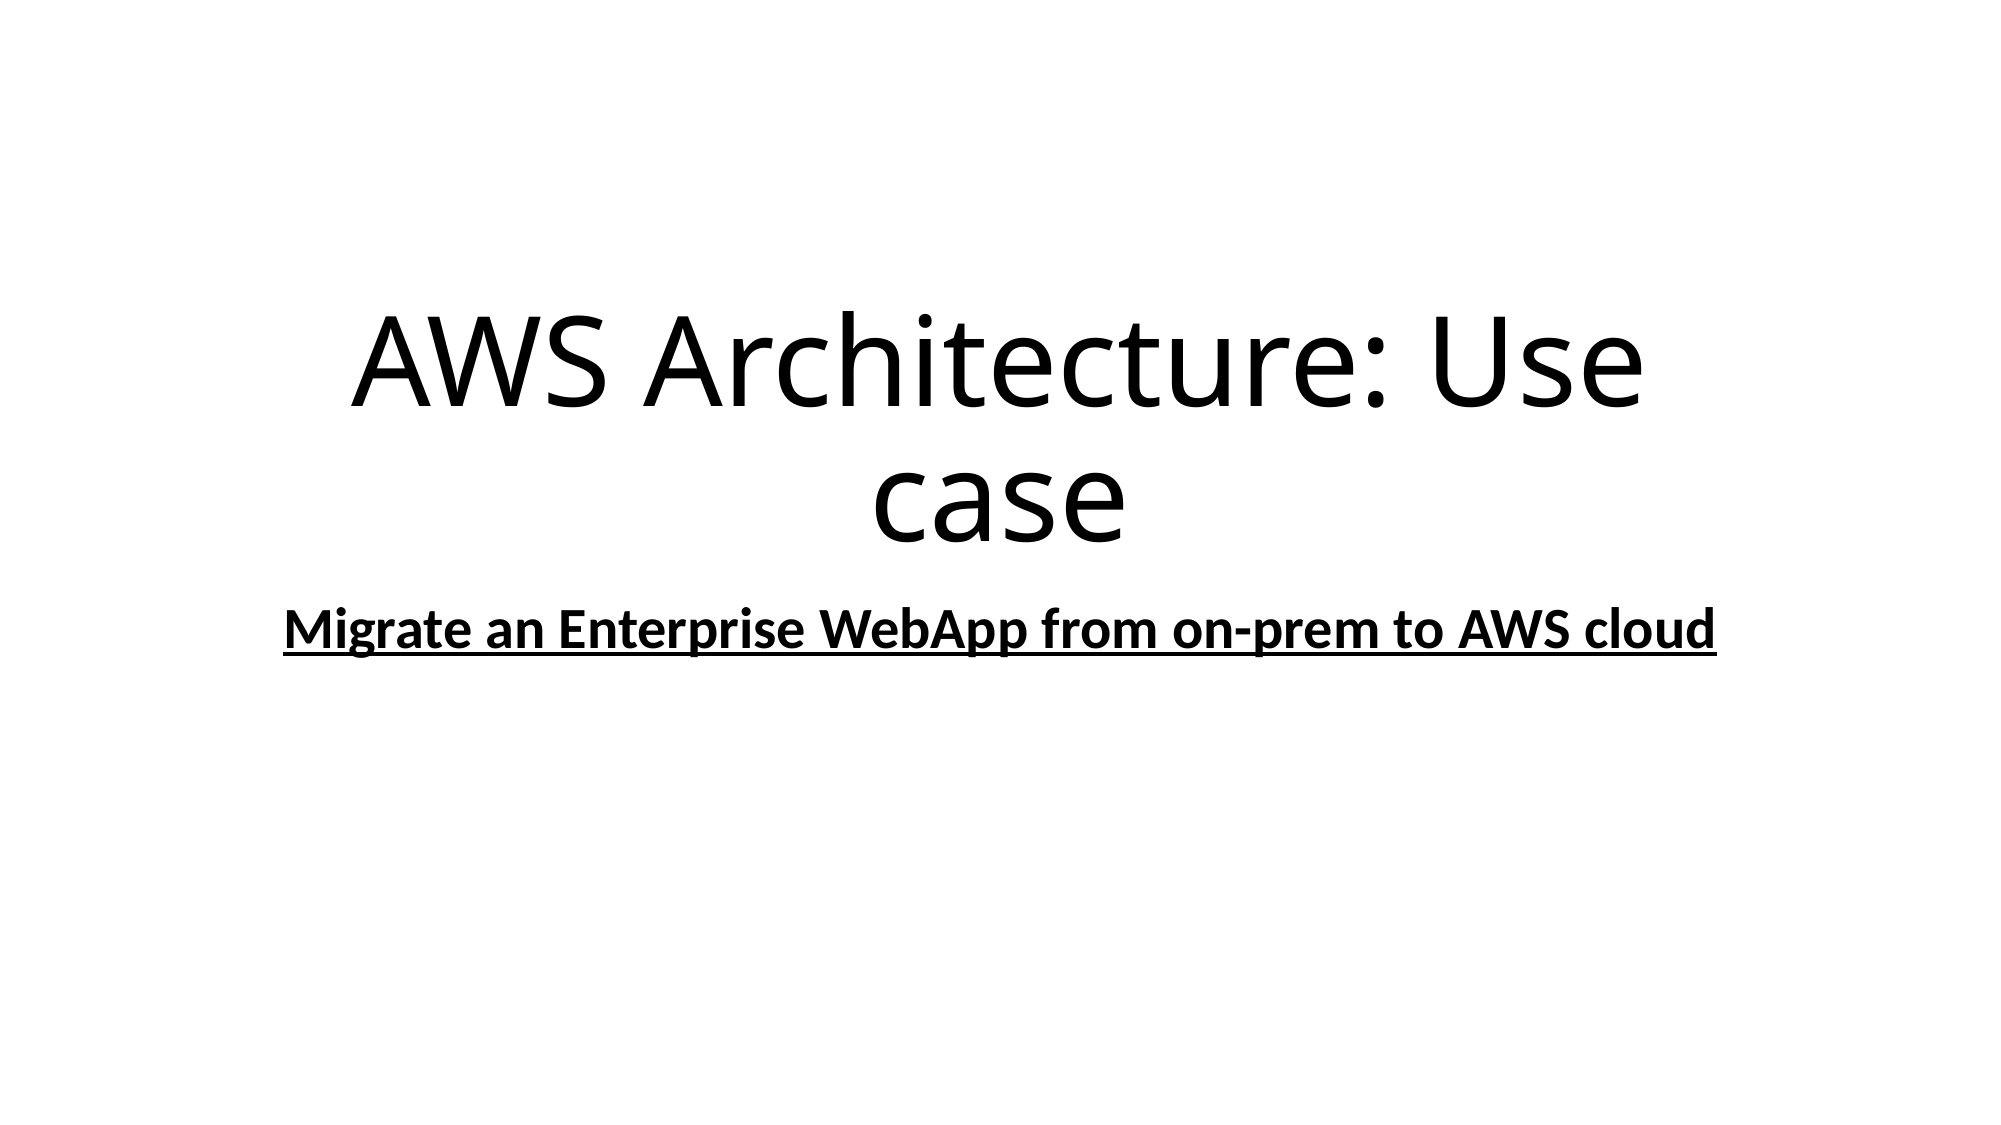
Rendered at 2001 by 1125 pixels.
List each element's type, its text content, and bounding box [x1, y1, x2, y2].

title AWS Architecture: Use case [249, 184, 1750, 576]
subtitle Migrate an Enterprise WebApp from on-prem to AWS cloud [249, 590, 1750, 863]
